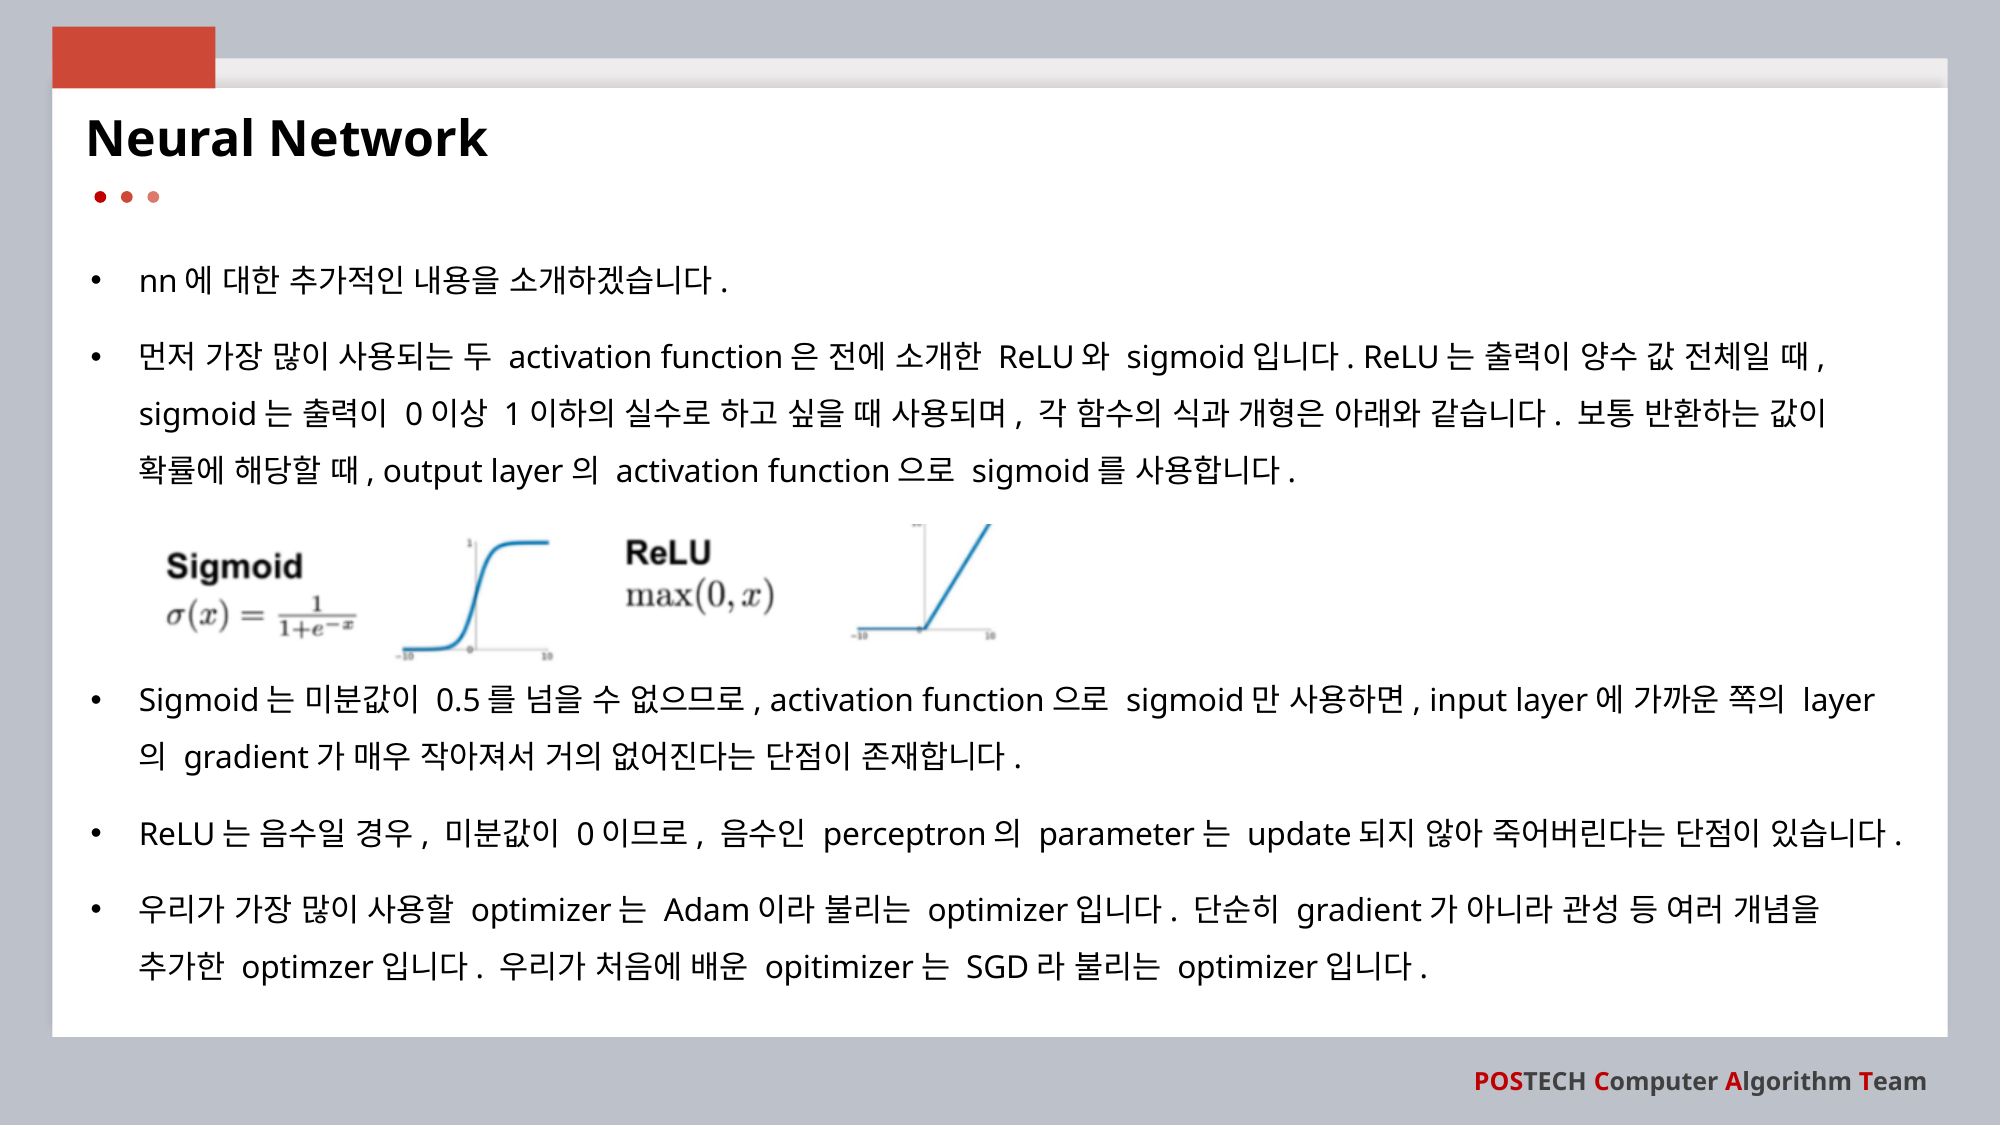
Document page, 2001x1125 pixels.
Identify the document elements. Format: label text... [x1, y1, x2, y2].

picture [613, 524, 1017, 648]
list nn에 대한 추가적인 내용을 소개하겠습니다. 먼저 가장 많이 사용되는 두 activation function은 전에 소개한 ReLU와 sigmoid입니다. ReLU는 출력이 양수 값 전체일 때, sigmoid는 출력이 0이상 1이하의 실수로 하고 싶을 때 사용되며, 각 함수의 식과 개형은 아래와 같습니다. 보통 반환하는 값이 확률에 해당할 때, output layer의 activation function으로 sigmoid를 사용합니다. Sigmoid는 미분값이 0.5를 넘을 수 없으므로, activation function으로 sigmoid만 사용하면, input layer에 가까운 쪽의 layer의 gradient가 매우 작아져서 거의 없어진다는 단점이 존재합니다. ReLU는 음수일 경우, 미분값이 0이므로, 음수인 perceptron의 parameter는 update되지 않아 죽어버린다는 단점이 있습니다. 우리가 가장 많이 사용할 optimizer는 Adam이라 불리는 optimizer입니다. 단순히 gradient가 아니라 관성 등 여러 개념을 추가한 optimzer입니다. 우리가 처음에 배운 opitimizer는 SGD라 불리는 optimizer입니다. [75, 234, 1911, 1010]
list Neural Network [71, 106, 704, 178]
picture [141, 524, 568, 668]
